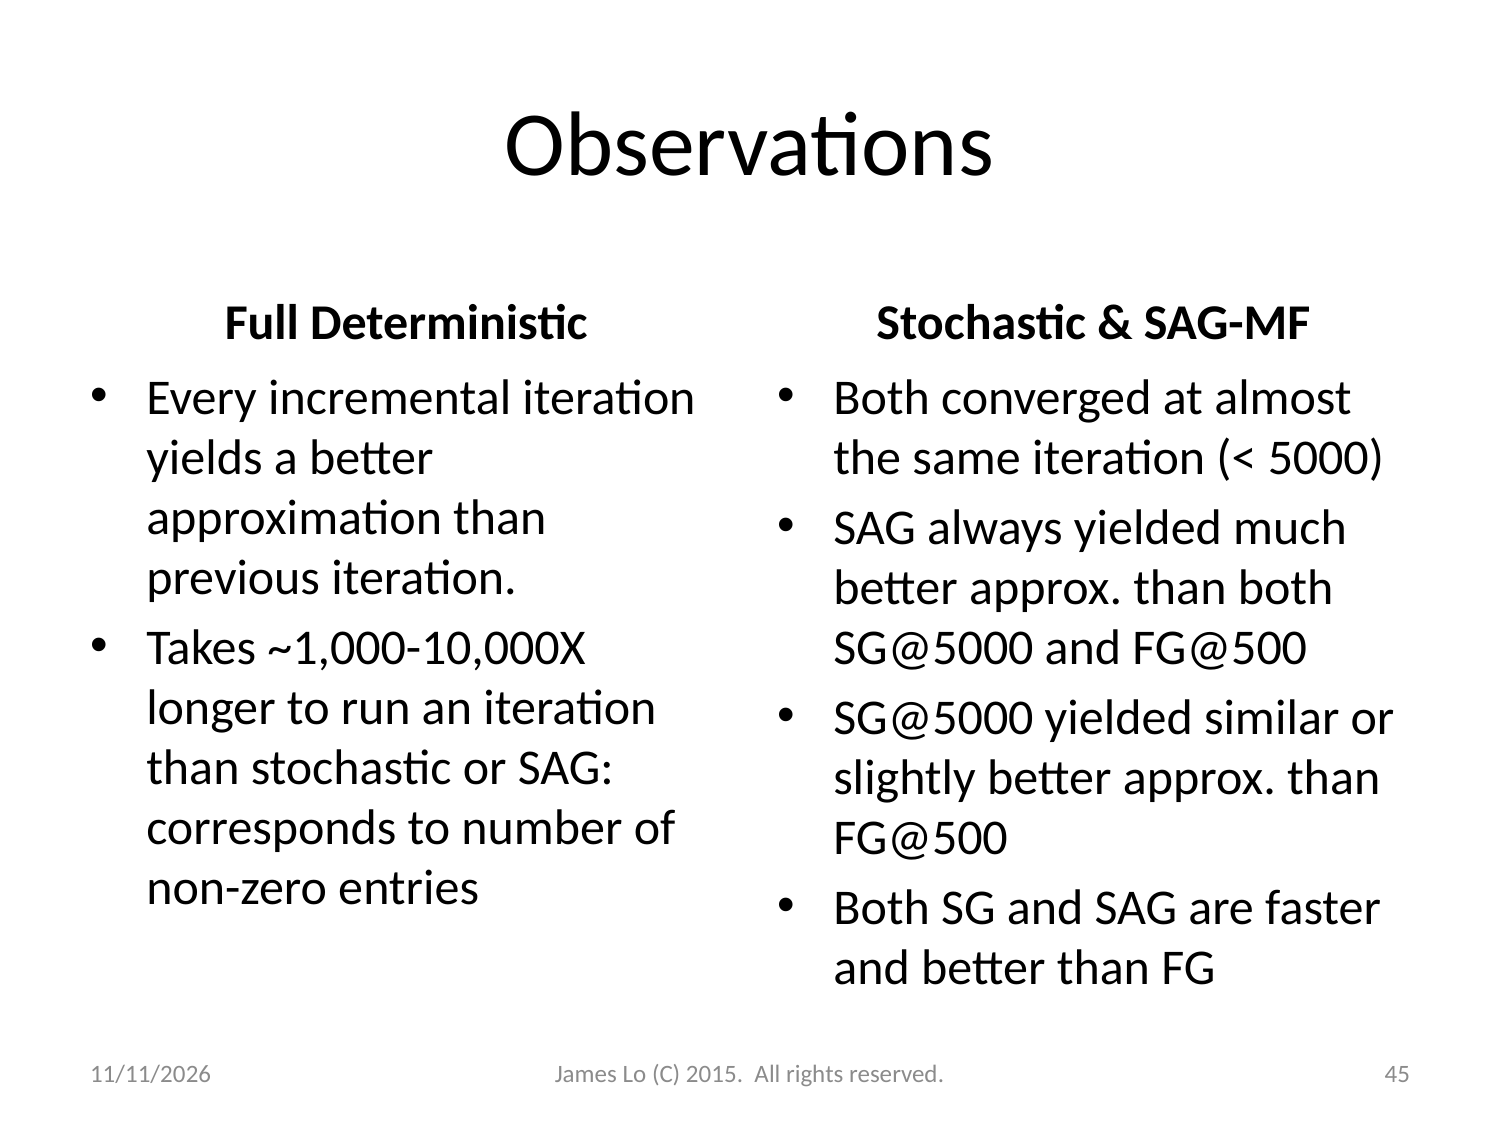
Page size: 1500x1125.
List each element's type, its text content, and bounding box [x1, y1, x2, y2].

slide_number 45 [1074, 1042, 1425, 1103]
title Observations [75, 45, 1425, 233]
list Stochastic & SAG-MF [761, 251, 1425, 356]
list Full Deterministic [75, 251, 738, 356]
list Every incremental iteration yields a better approximation than previous iteration. Takes ~1,000-10,000X longer to run an iteration than stochastic or SAG: corresponds to number of non-zero entries [75, 356, 738, 1005]
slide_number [75, 1042, 425, 1103]
list Both converged at almost the same iteration (< 5000) SAG always yielded much better approx. than both SG@5000 and FG@500 SG@5000 yielded similar or slightly better approx. than FG@500 Both SG and SAG are faster and better than FG [761, 356, 1425, 1005]
footer James Lo (C) 2015. All rights reserved. [512, 1042, 988, 1103]
